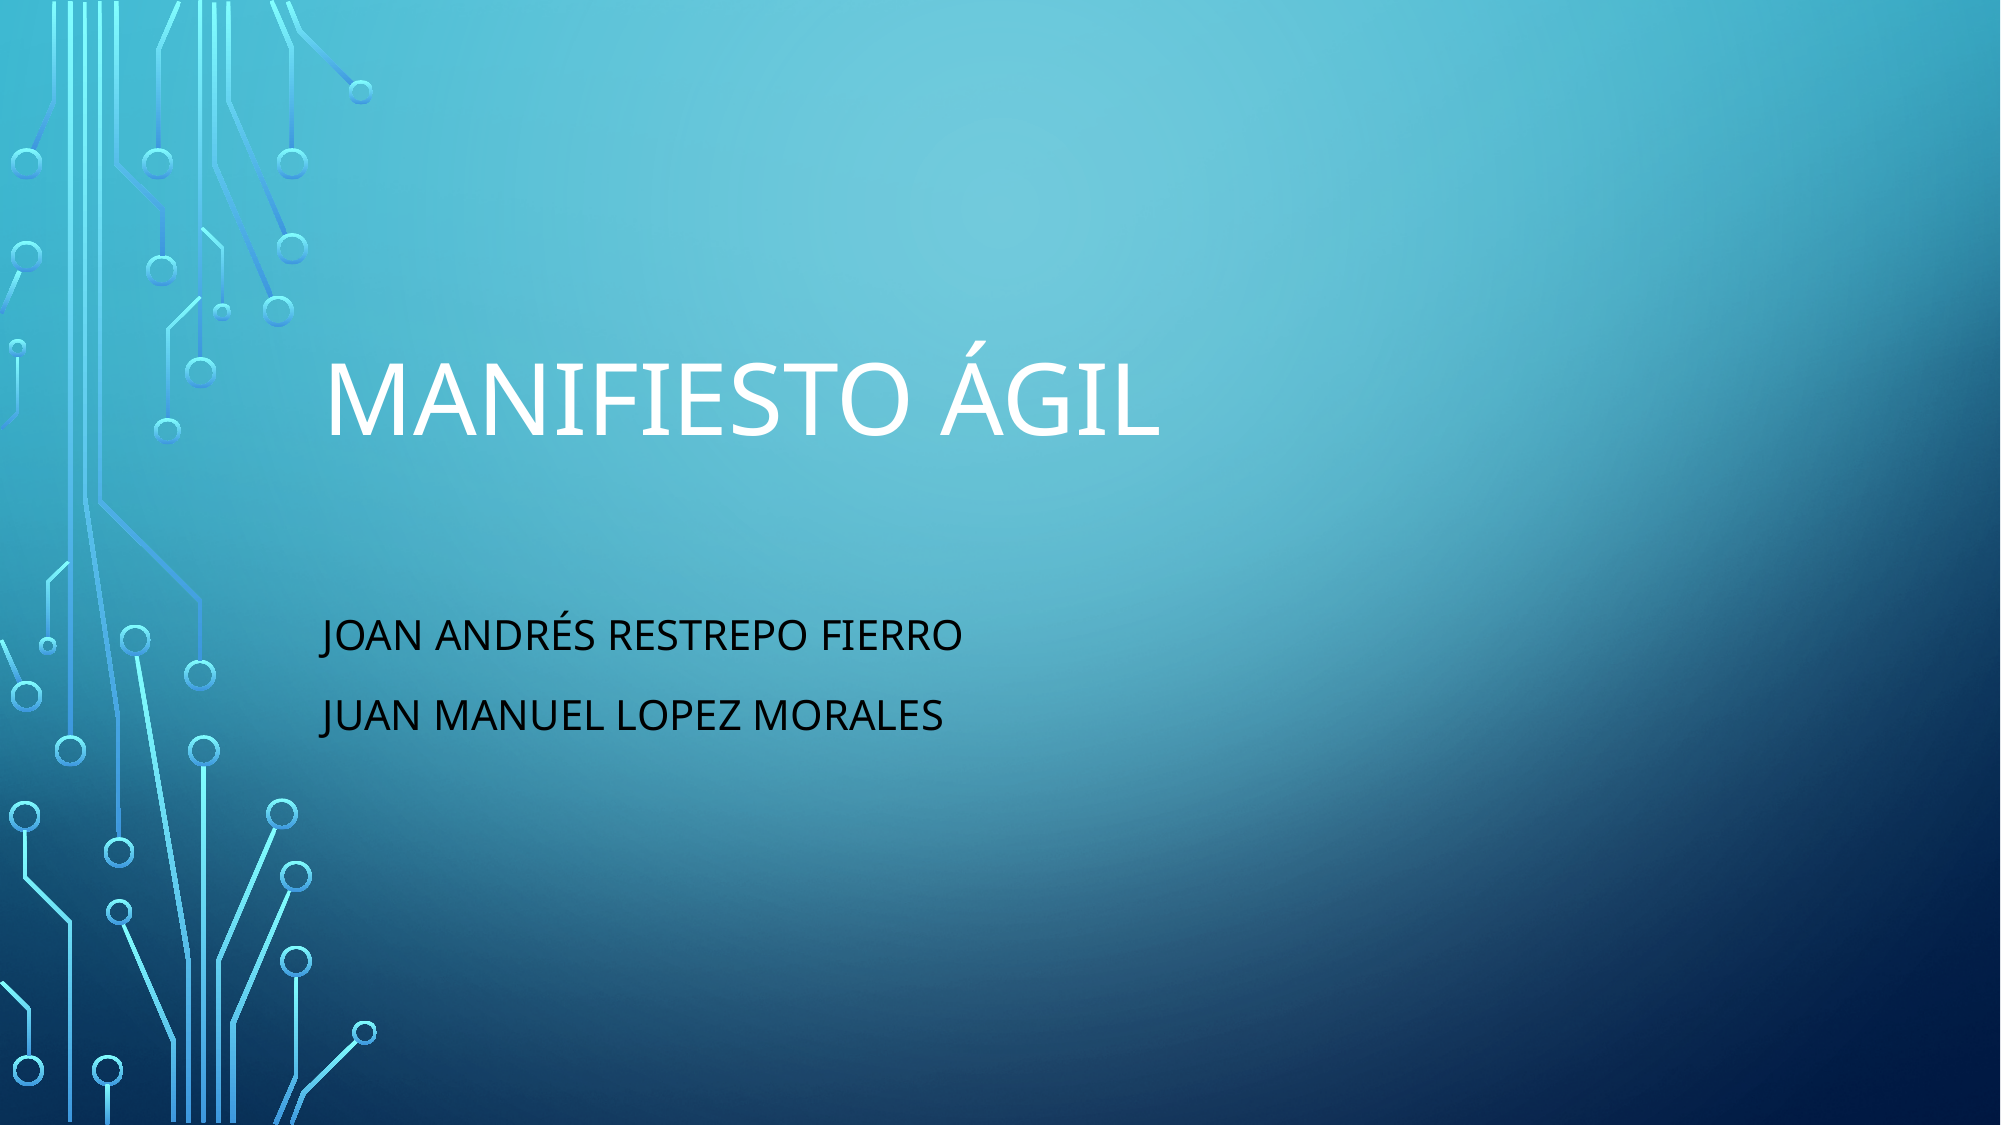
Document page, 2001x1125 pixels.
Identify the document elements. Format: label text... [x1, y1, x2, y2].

subtitle Joan Andrés restrepo fierro Juan Manuel lopez morales [307, 590, 1750, 863]
title Manifiesto ágil [307, 149, 1750, 465]
